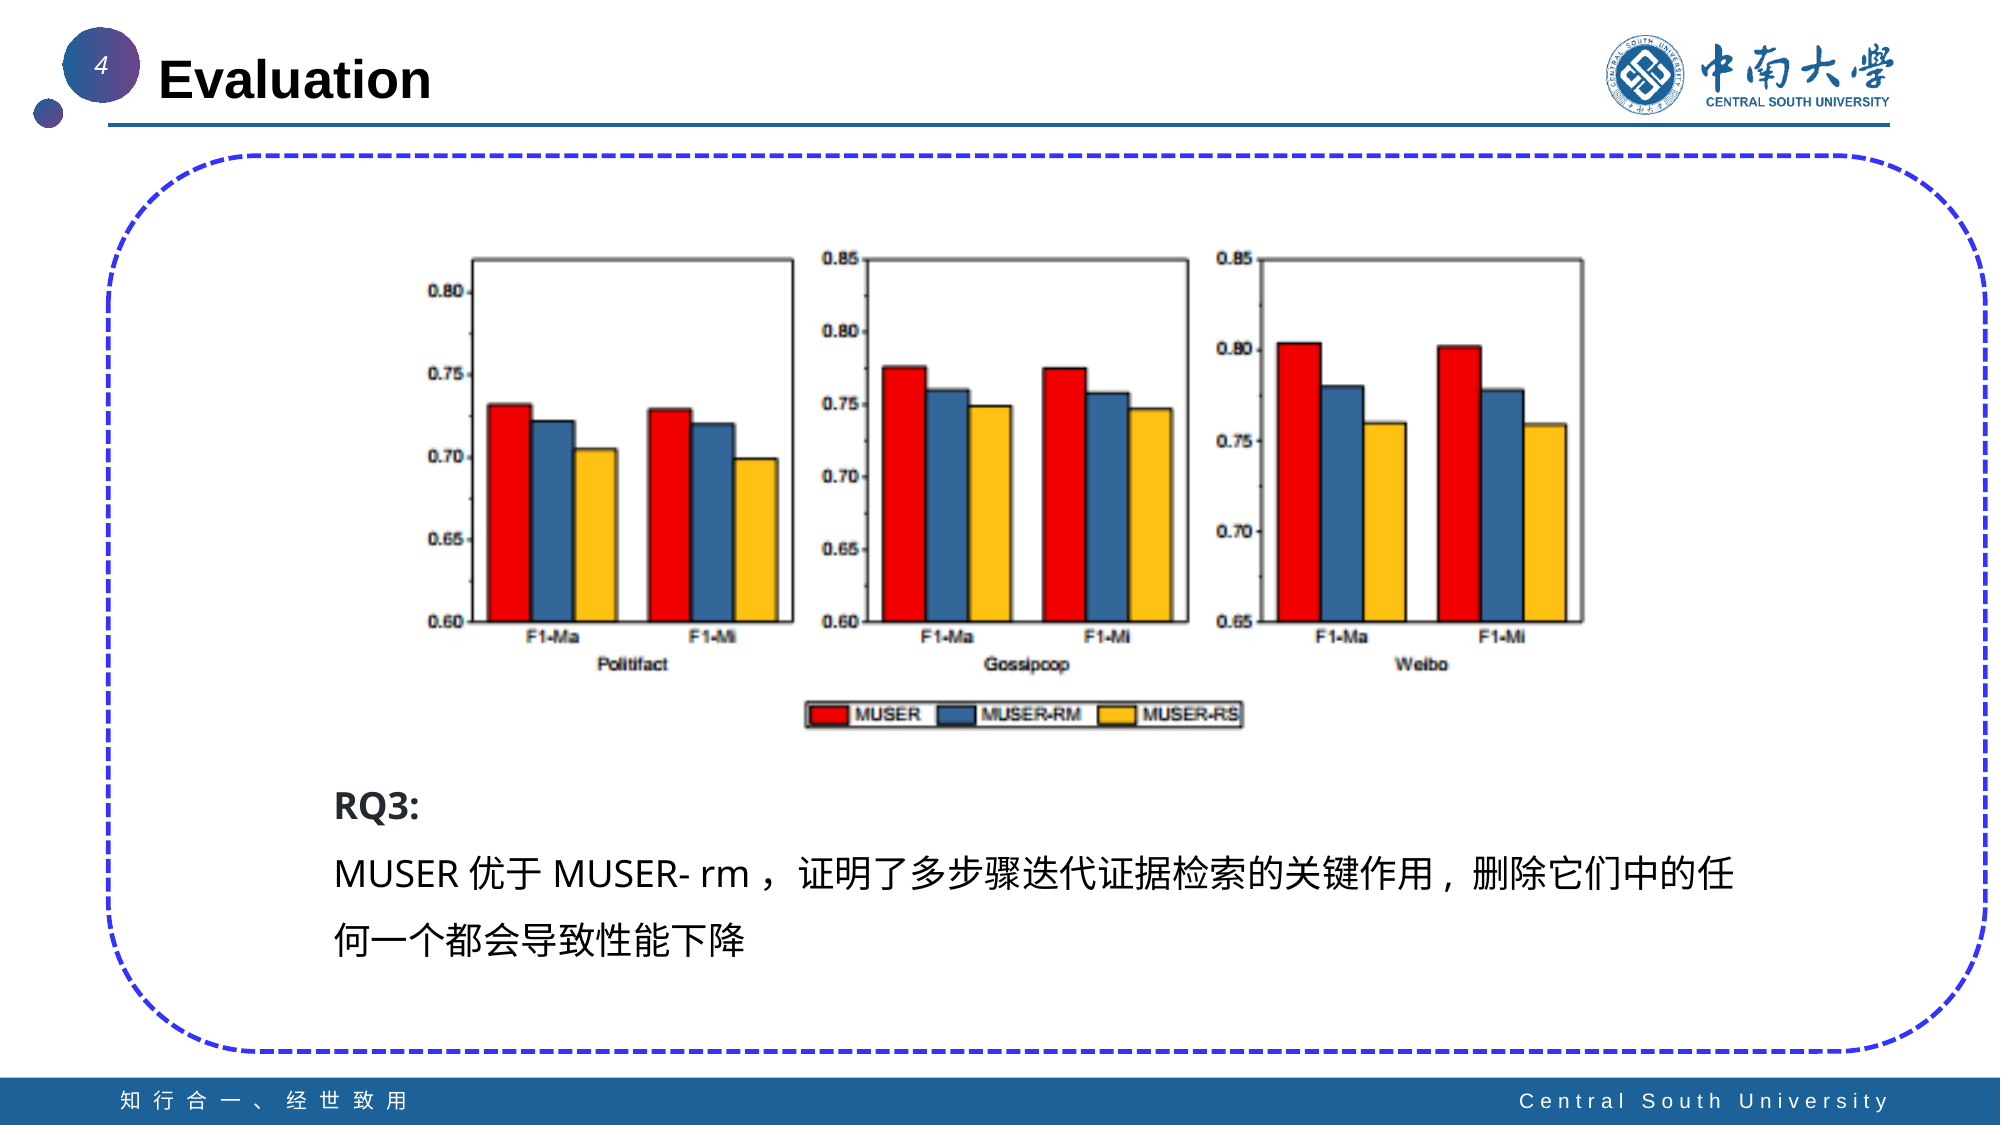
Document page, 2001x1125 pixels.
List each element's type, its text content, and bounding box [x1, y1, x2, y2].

picture [367, 170, 1703, 774]
text_box RQ3: MUSER优于MUSER- rm，证明了多步骤迭代证据检索的关键作用, 删除它们中的任何一个都会导致性能下降 [318, 730, 1776, 970]
text_box 知行合一、经世致用 [105, 1080, 423, 1120]
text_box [33, 26, 140, 128]
text_box Evaluation [158, 0, 1343, 118]
text_box [108, 155, 1986, 1052]
text_box [0, 1077, 2000, 1125]
text_box Central South University [1504, 1080, 1902, 1120]
picture [1595, 28, 1907, 121]
